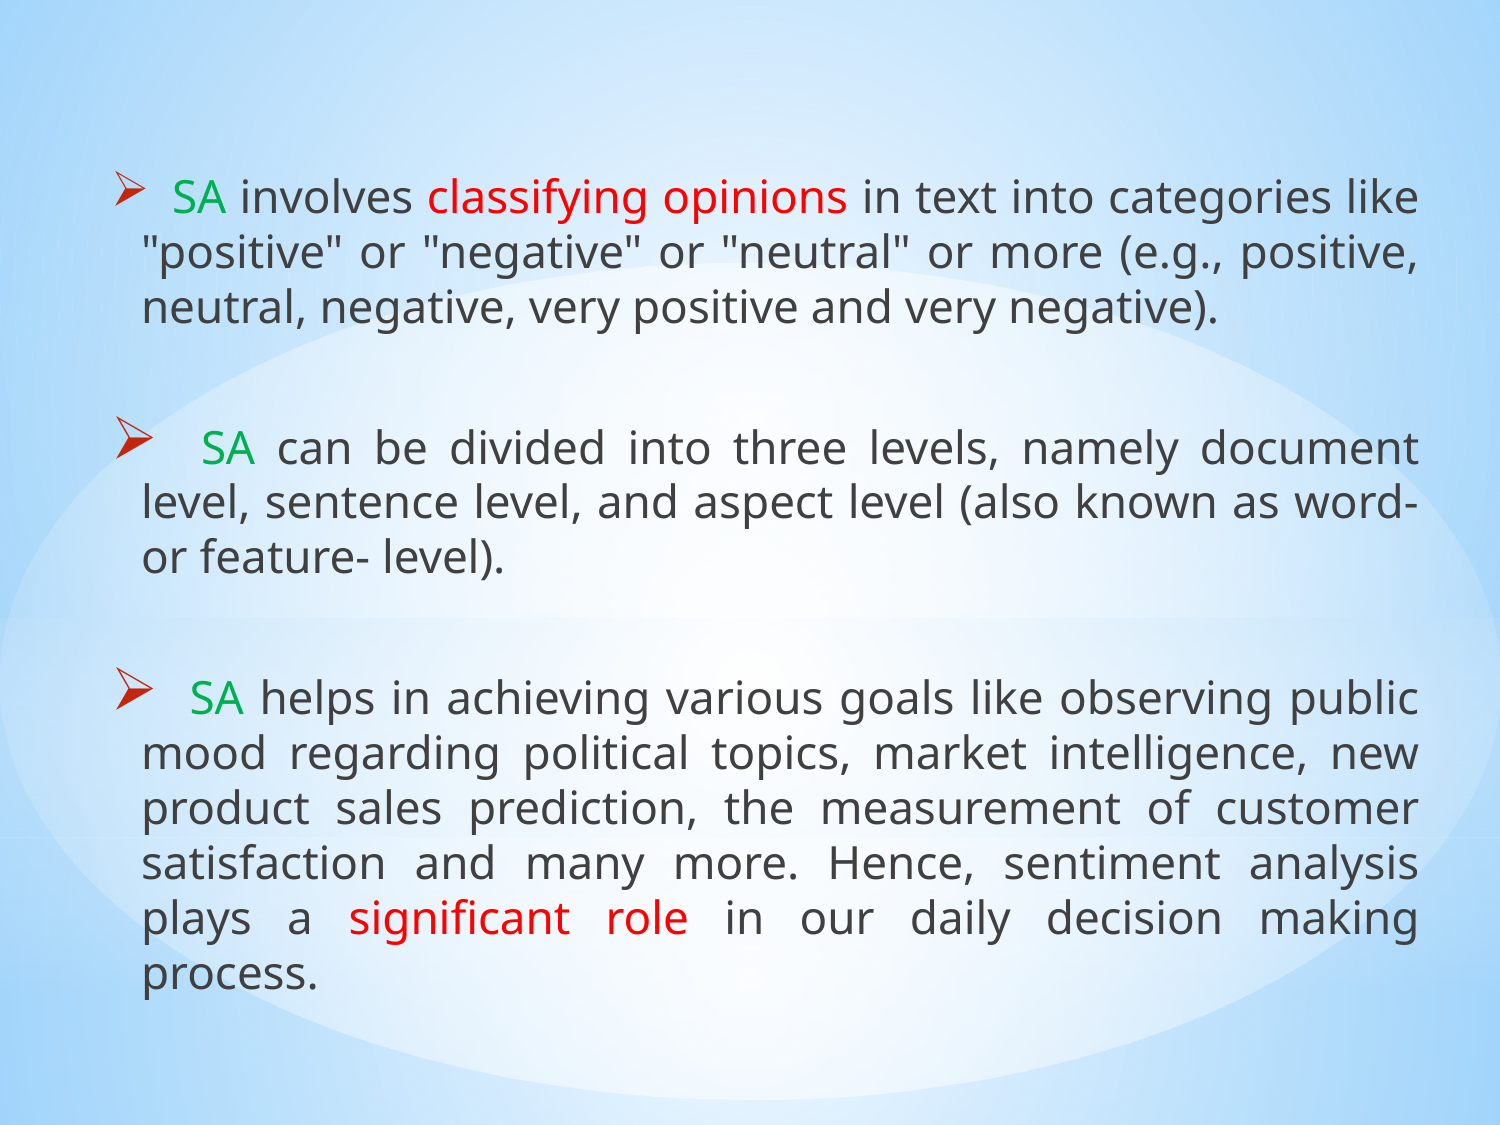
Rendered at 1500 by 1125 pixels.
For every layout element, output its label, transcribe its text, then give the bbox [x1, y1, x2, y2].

list SA involves classifying opinions in text into categories like "positive" or "negative" or "neutral" or more (e.g., positive, neutral, negative, very positive and very negative). SA can be divided into three levels, namely document level, sentence level, and aspect level (also known as word- or feature- level). SA helps in achieving various goals like observing public mood regarding political topics, market intelligence, new product sales prediction, the measurement of customer satisfaction and many more. Hence, sentiment analysis plays a significant role in our daily decision making process. [88, 90, 1436, 1054]
